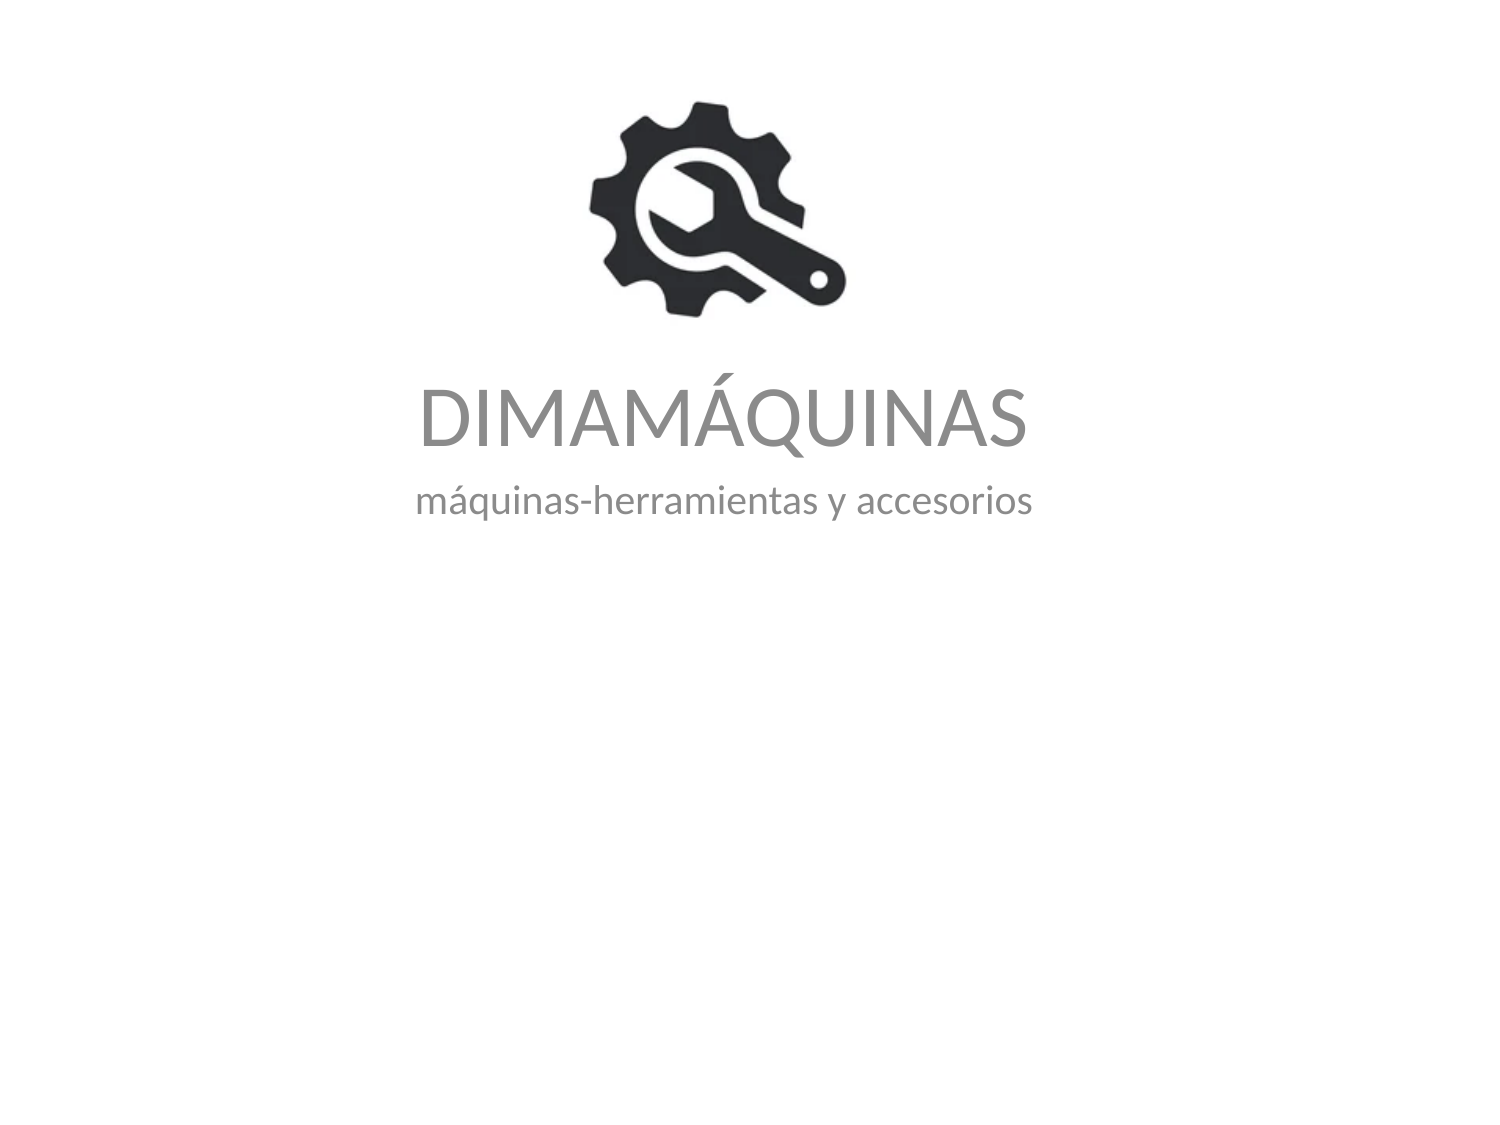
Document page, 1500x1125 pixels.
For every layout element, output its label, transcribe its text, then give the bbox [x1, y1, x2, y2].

subtitle DIMAMÁQUINAS máquinas-herramientas y accesorios [199, 351, 1250, 639]
picture [550, 81, 892, 355]
